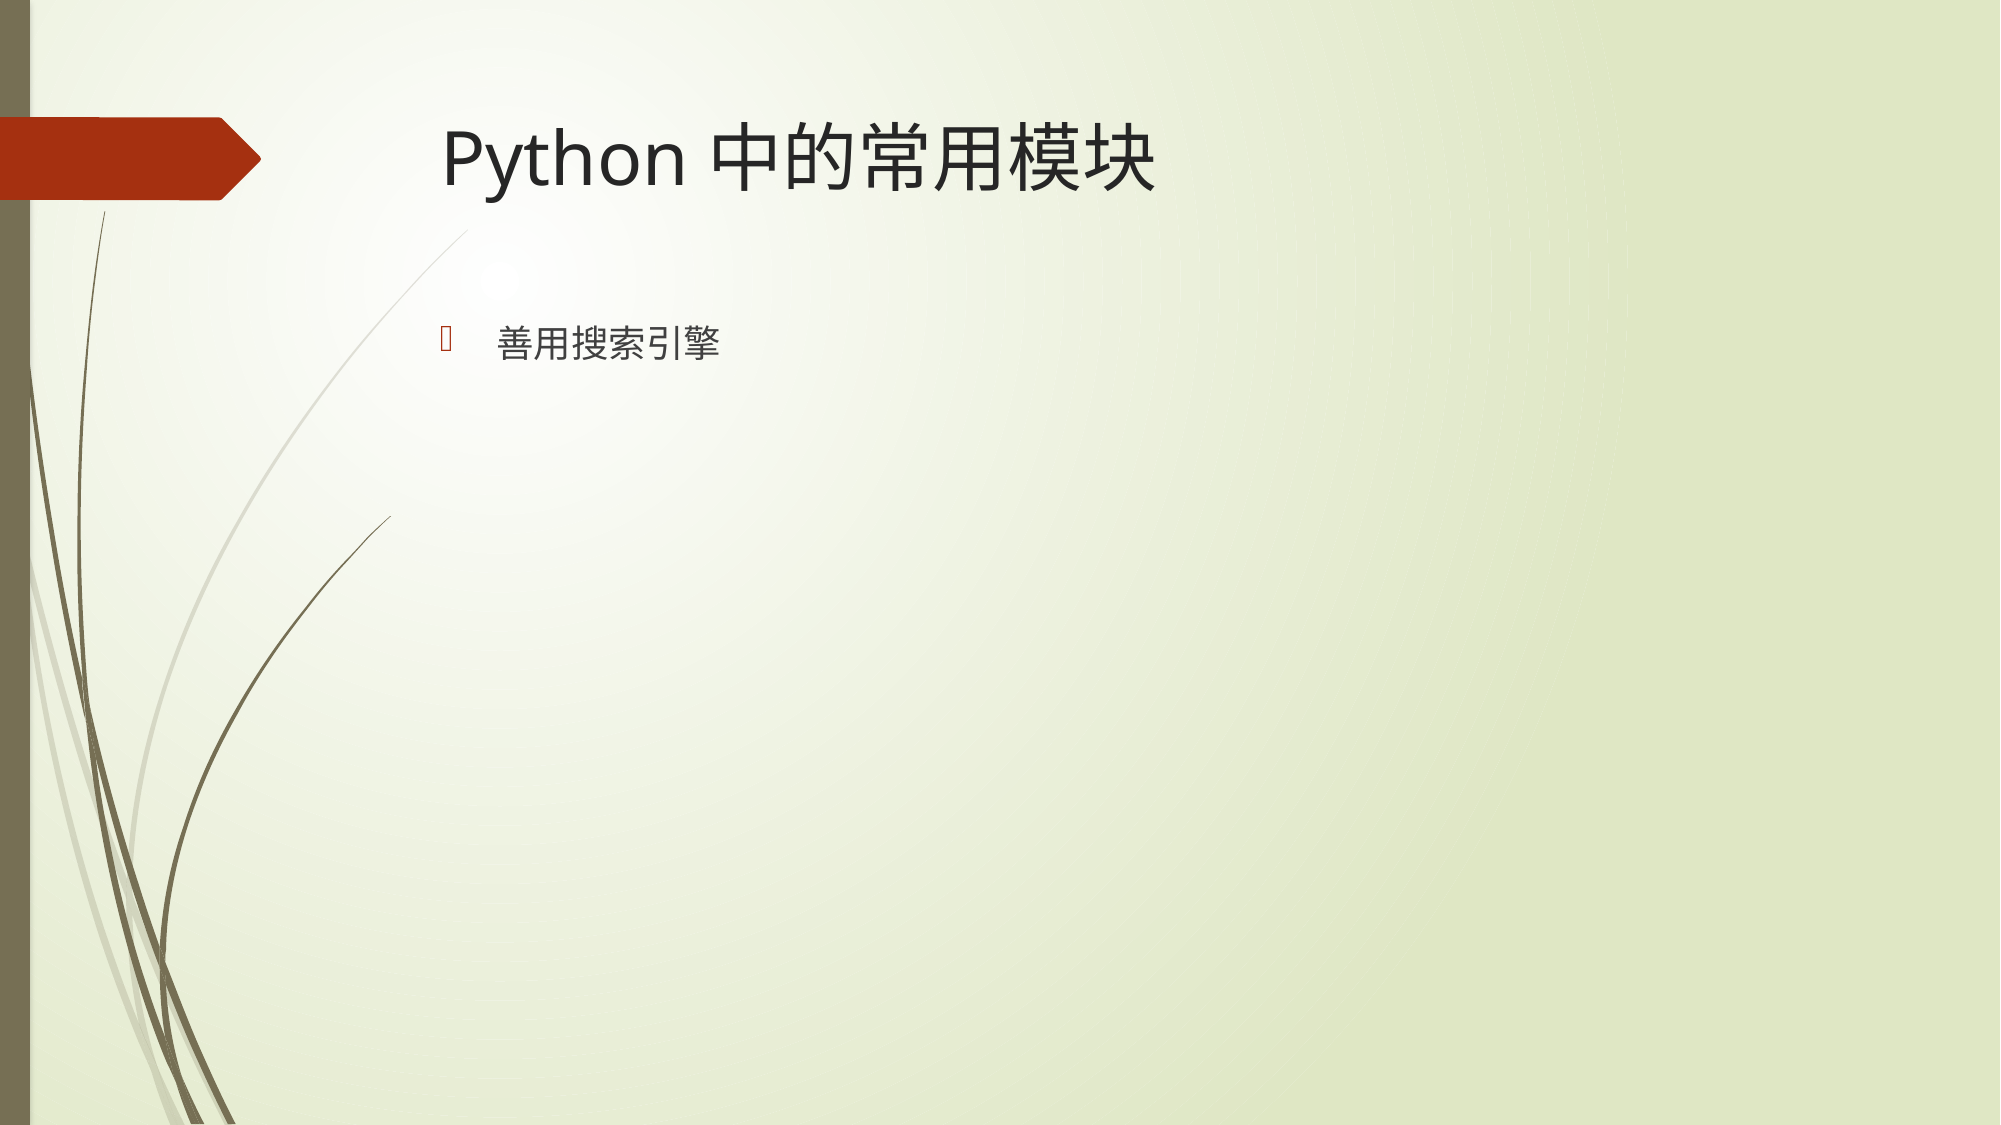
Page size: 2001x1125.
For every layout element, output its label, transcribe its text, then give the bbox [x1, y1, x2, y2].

title Python中的常用模块 [425, 102, 1888, 312]
list 善用搜索引擎 [424, 312, 1888, 1125]
